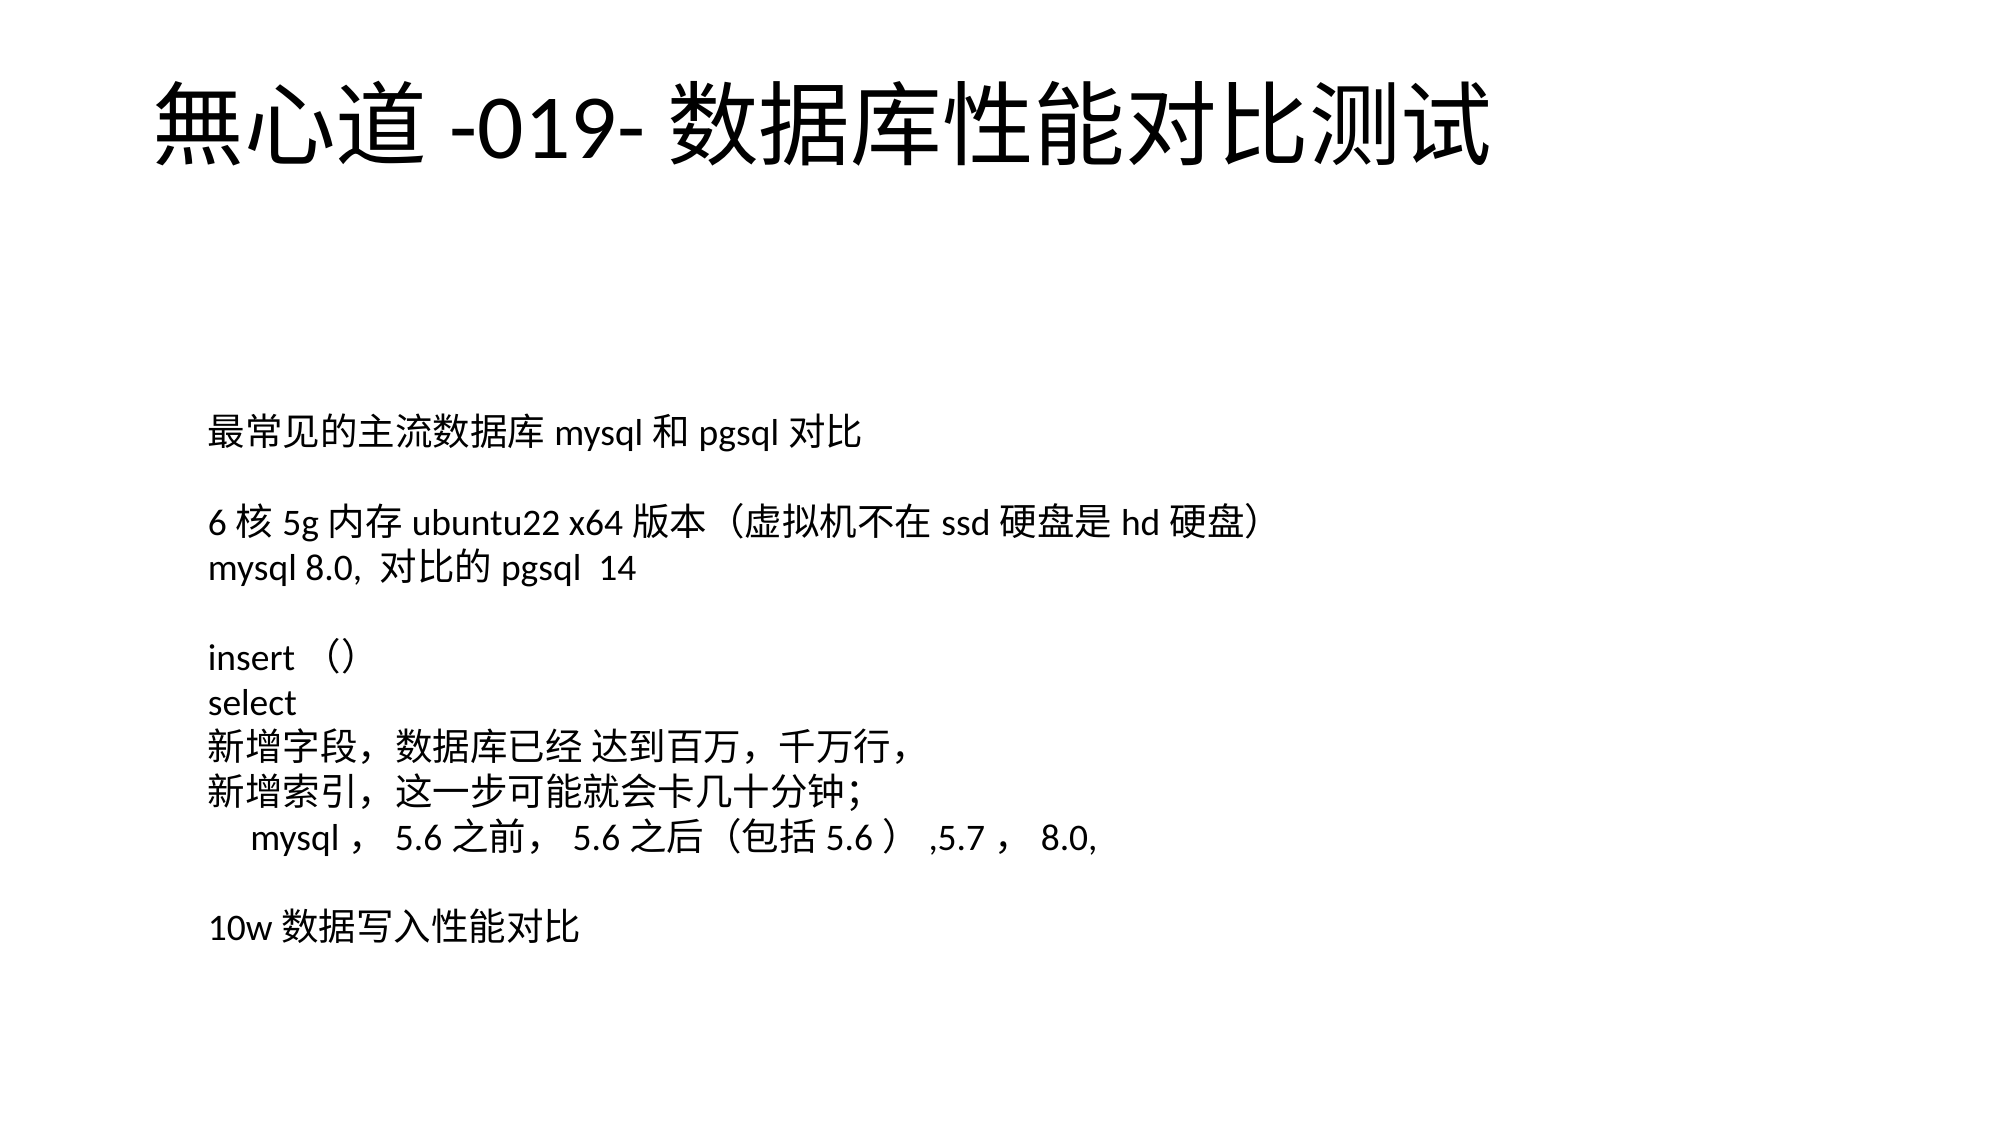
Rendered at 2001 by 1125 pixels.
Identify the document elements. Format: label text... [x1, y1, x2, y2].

title 無心道-019-数据库性能对比测试 [137, 59, 1863, 199]
text_box 最常见的主流数据库mysql和pgsql对比 6核5g内存ubuntu22 x64版本（虚拟机不在ssd硬盘是hd硬盘） mysql 8.0, 对比的pgsql 14 insert（） select 新增字段，数据库已经 达到百万，千万行， 新增索引，这一步可能就会卡几十分钟； mysql，5.6之前，5.6之后（包括5.6）,5.7，8.0, 10w数据写入性能对比 [193, 265, 1678, 982]
